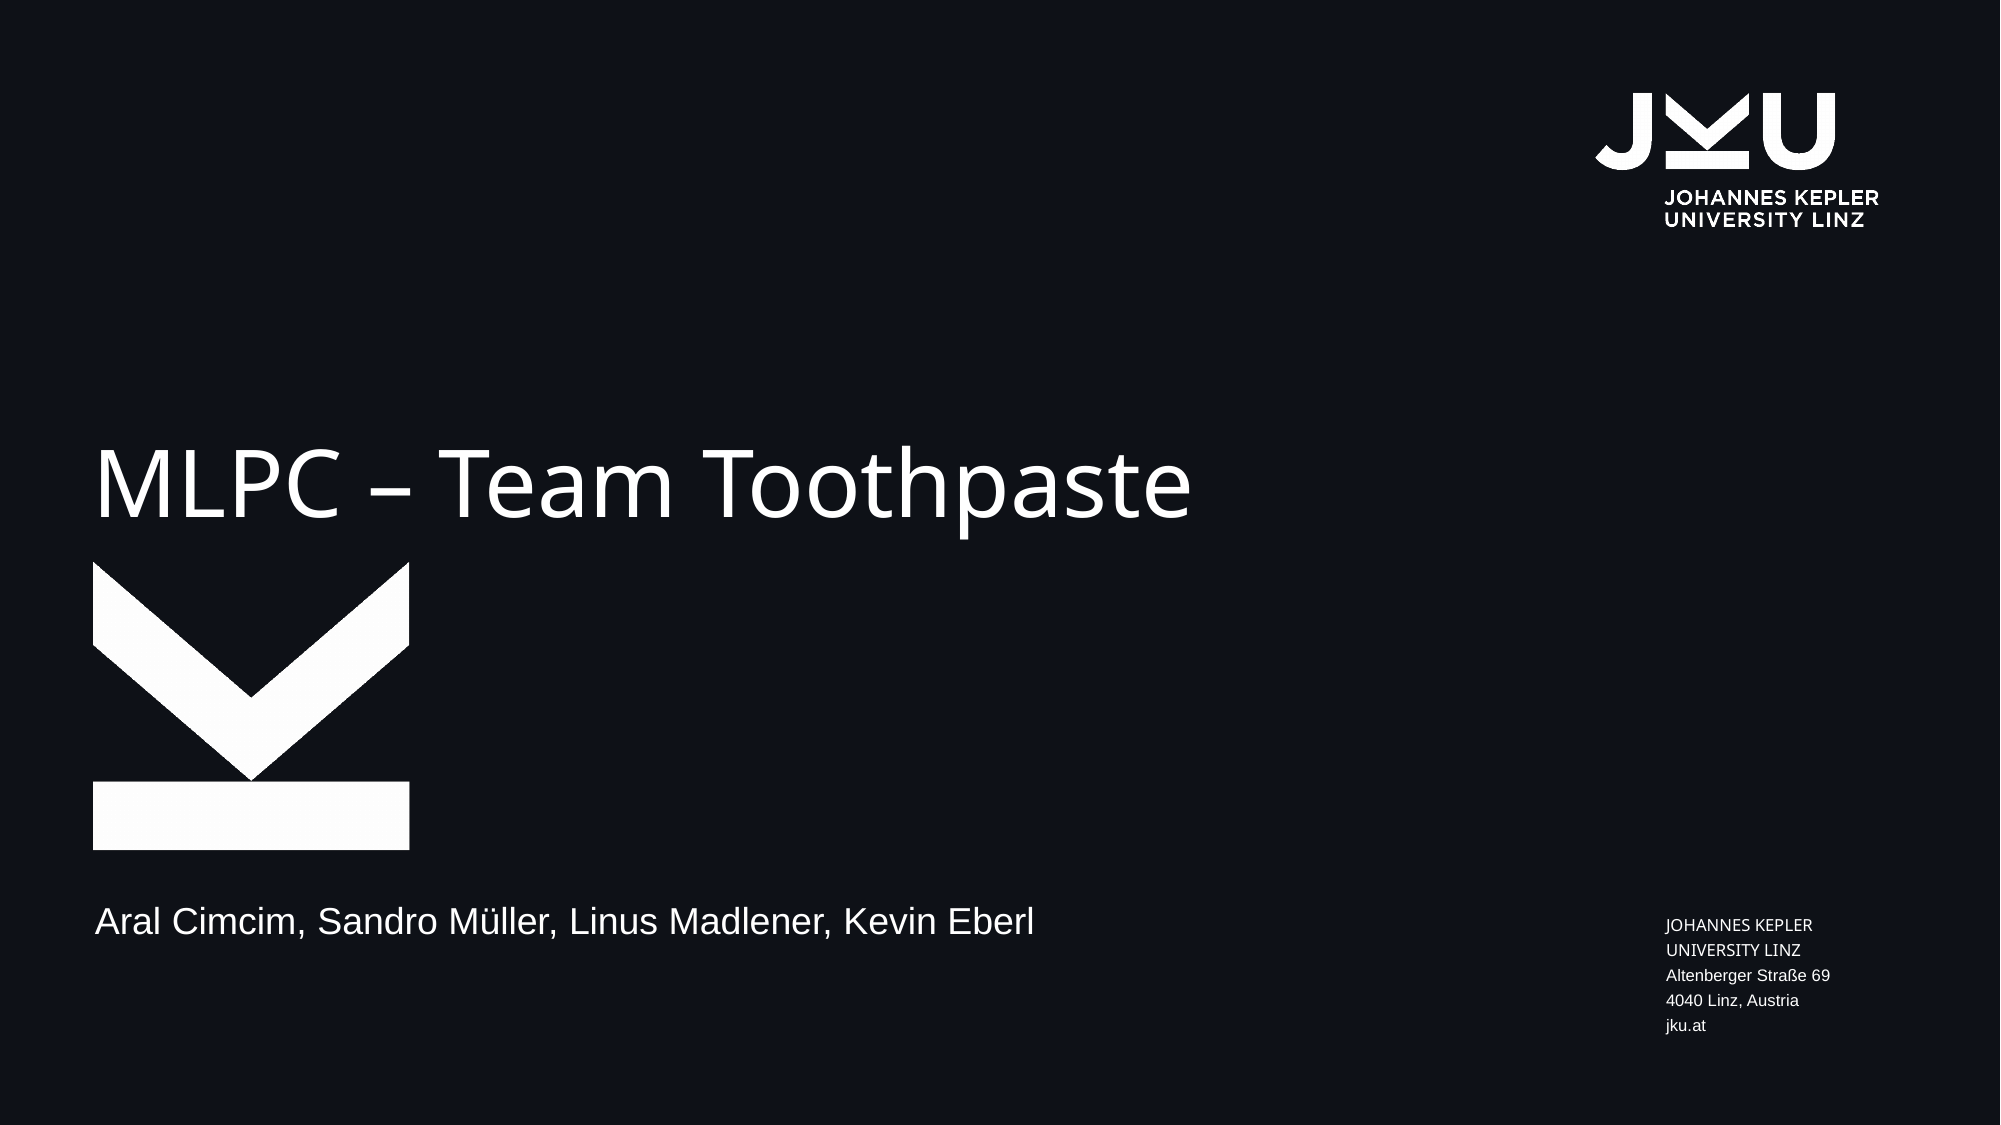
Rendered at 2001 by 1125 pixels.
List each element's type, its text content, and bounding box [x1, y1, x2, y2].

picture [1591, 90, 1909, 316]
subtitle Aral Cimcim, Sandro Müller, Linus Madlener, Kevin Eberl [79, 887, 1592, 1008]
title MLPC – Team Toothpaste [77, 214, 1592, 544]
picture [73, 529, 434, 891]
